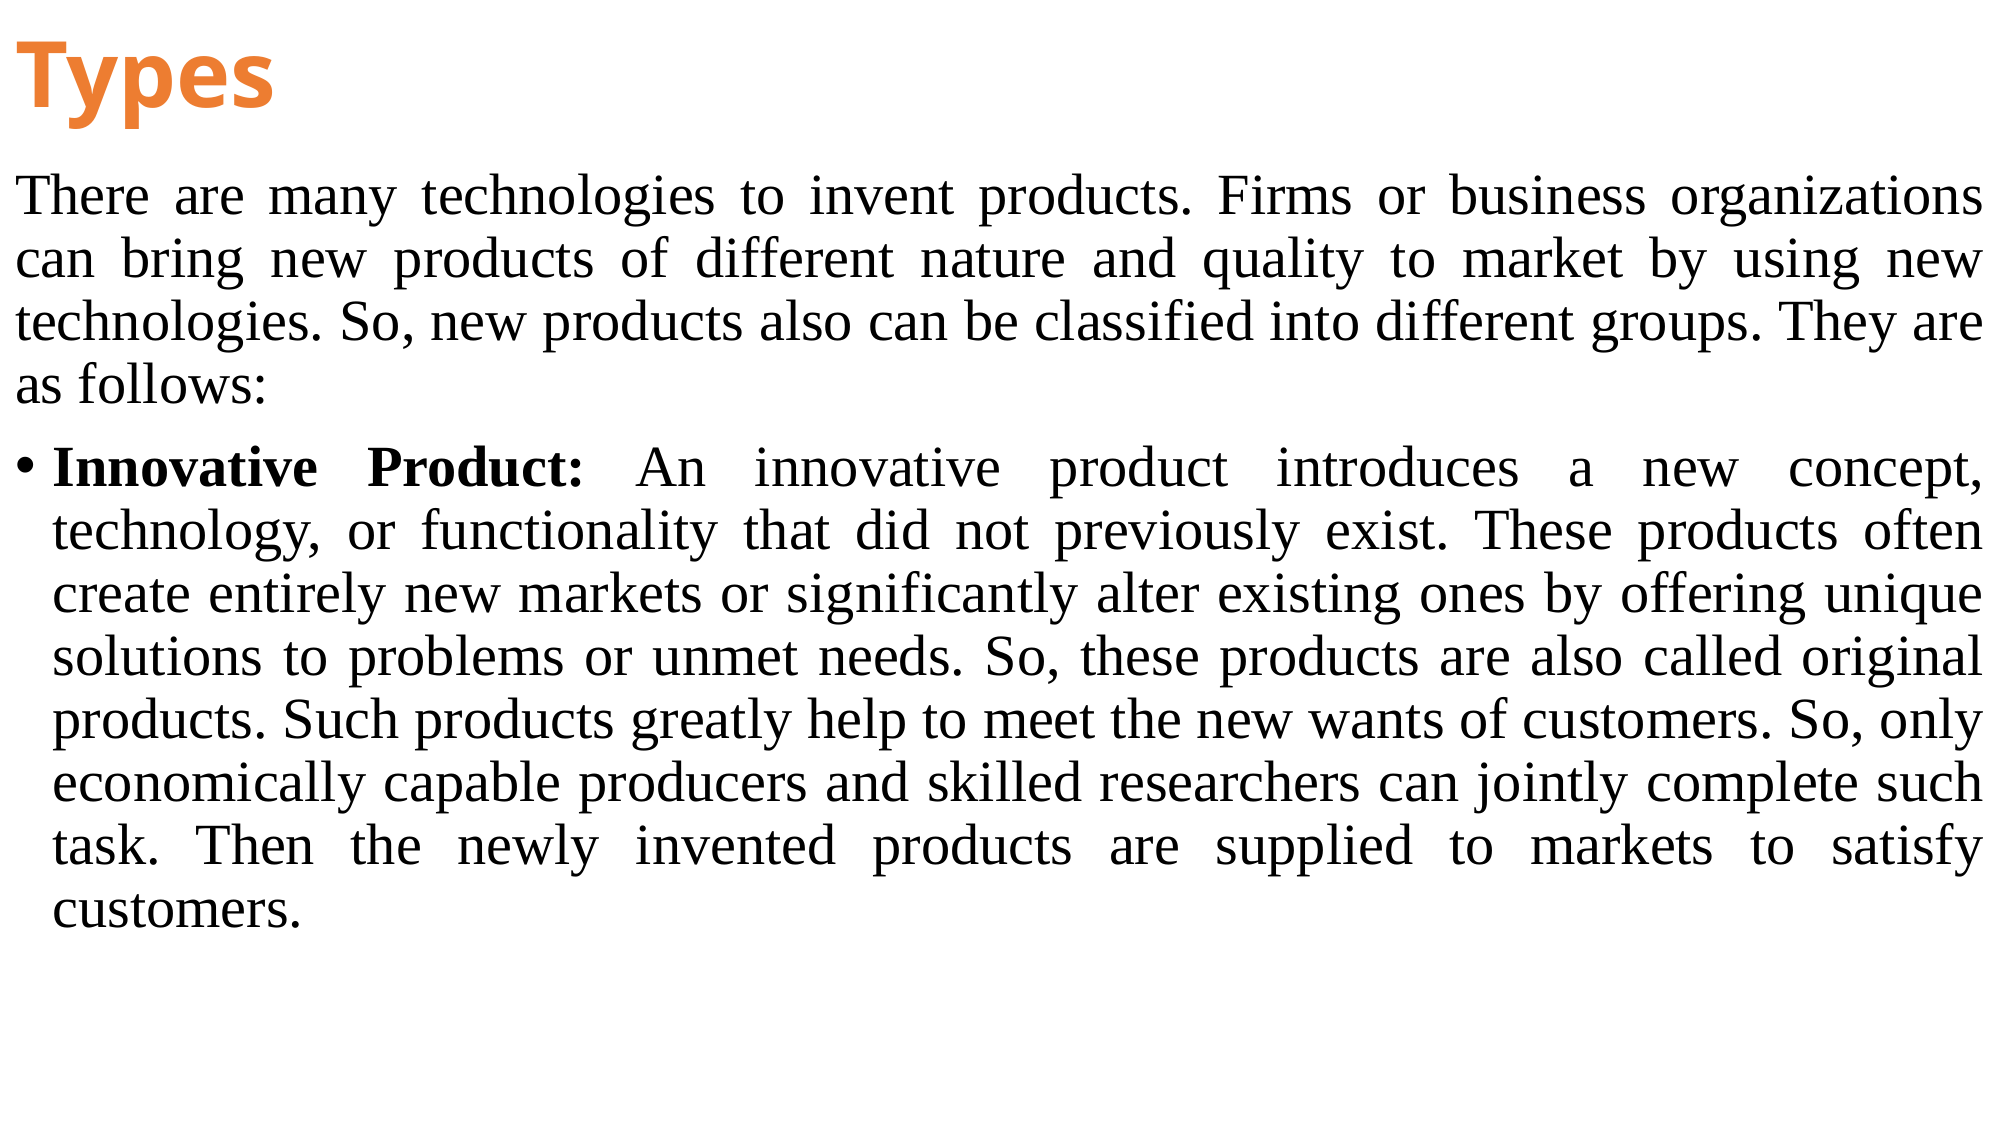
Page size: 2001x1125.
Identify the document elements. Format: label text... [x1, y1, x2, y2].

title Types [0, 0, 1863, 156]
list There are many technologies to invent products. Firms or business organizations can bring new products of different nature and quality to market by using new technologies. So, new products also can be classified into different groups. They are as follows: Innovative Product: An innovative product introduces a new concept, technology, or functionality that did not previously exist. These products often create entirely new markets or significantly alter existing ones by offering unique solutions to problems or unmet needs. So, these products are also called original products. Such products greatly help to meet the new wants of customers. So, only economically capable producers and skilled researchers can jointly complete such task. Then the newly invented products are supplied to markets to satisfy customers. [0, 156, 2000, 1125]
